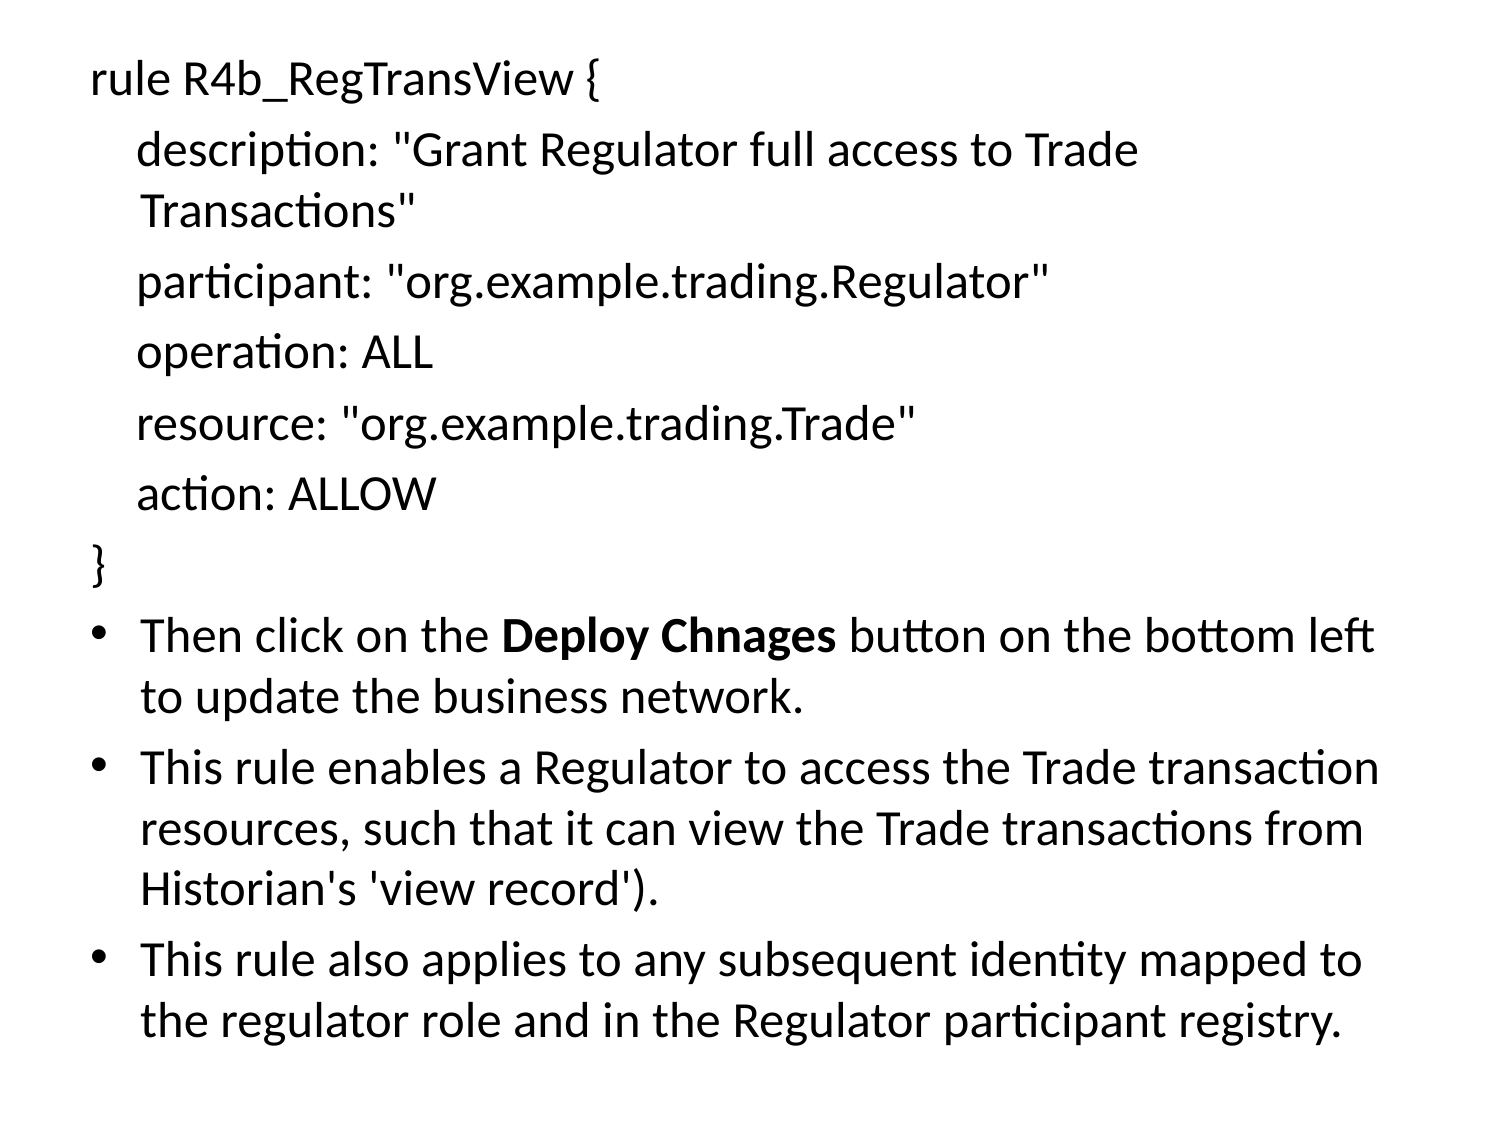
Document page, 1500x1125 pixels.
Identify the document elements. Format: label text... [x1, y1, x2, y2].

list rule R4b_RegTransView { description: "Grant Regulator full access to Trade Transactions" participant: "org.example.trading.Regulator" operation: ALL resource: "org.example.trading.Trade" action: ALLOW } Then click on the Deploy Chnages button on the bottom left to update the business network. This rule enables a Regulator to access the Trade transaction resources, such that it can view the Trade transactions from Historian's 'view record'). This rule also applies to any subsequent identity mapped to the regulator role and in the Regulator participant registry. [75, 37, 1425, 1063]
